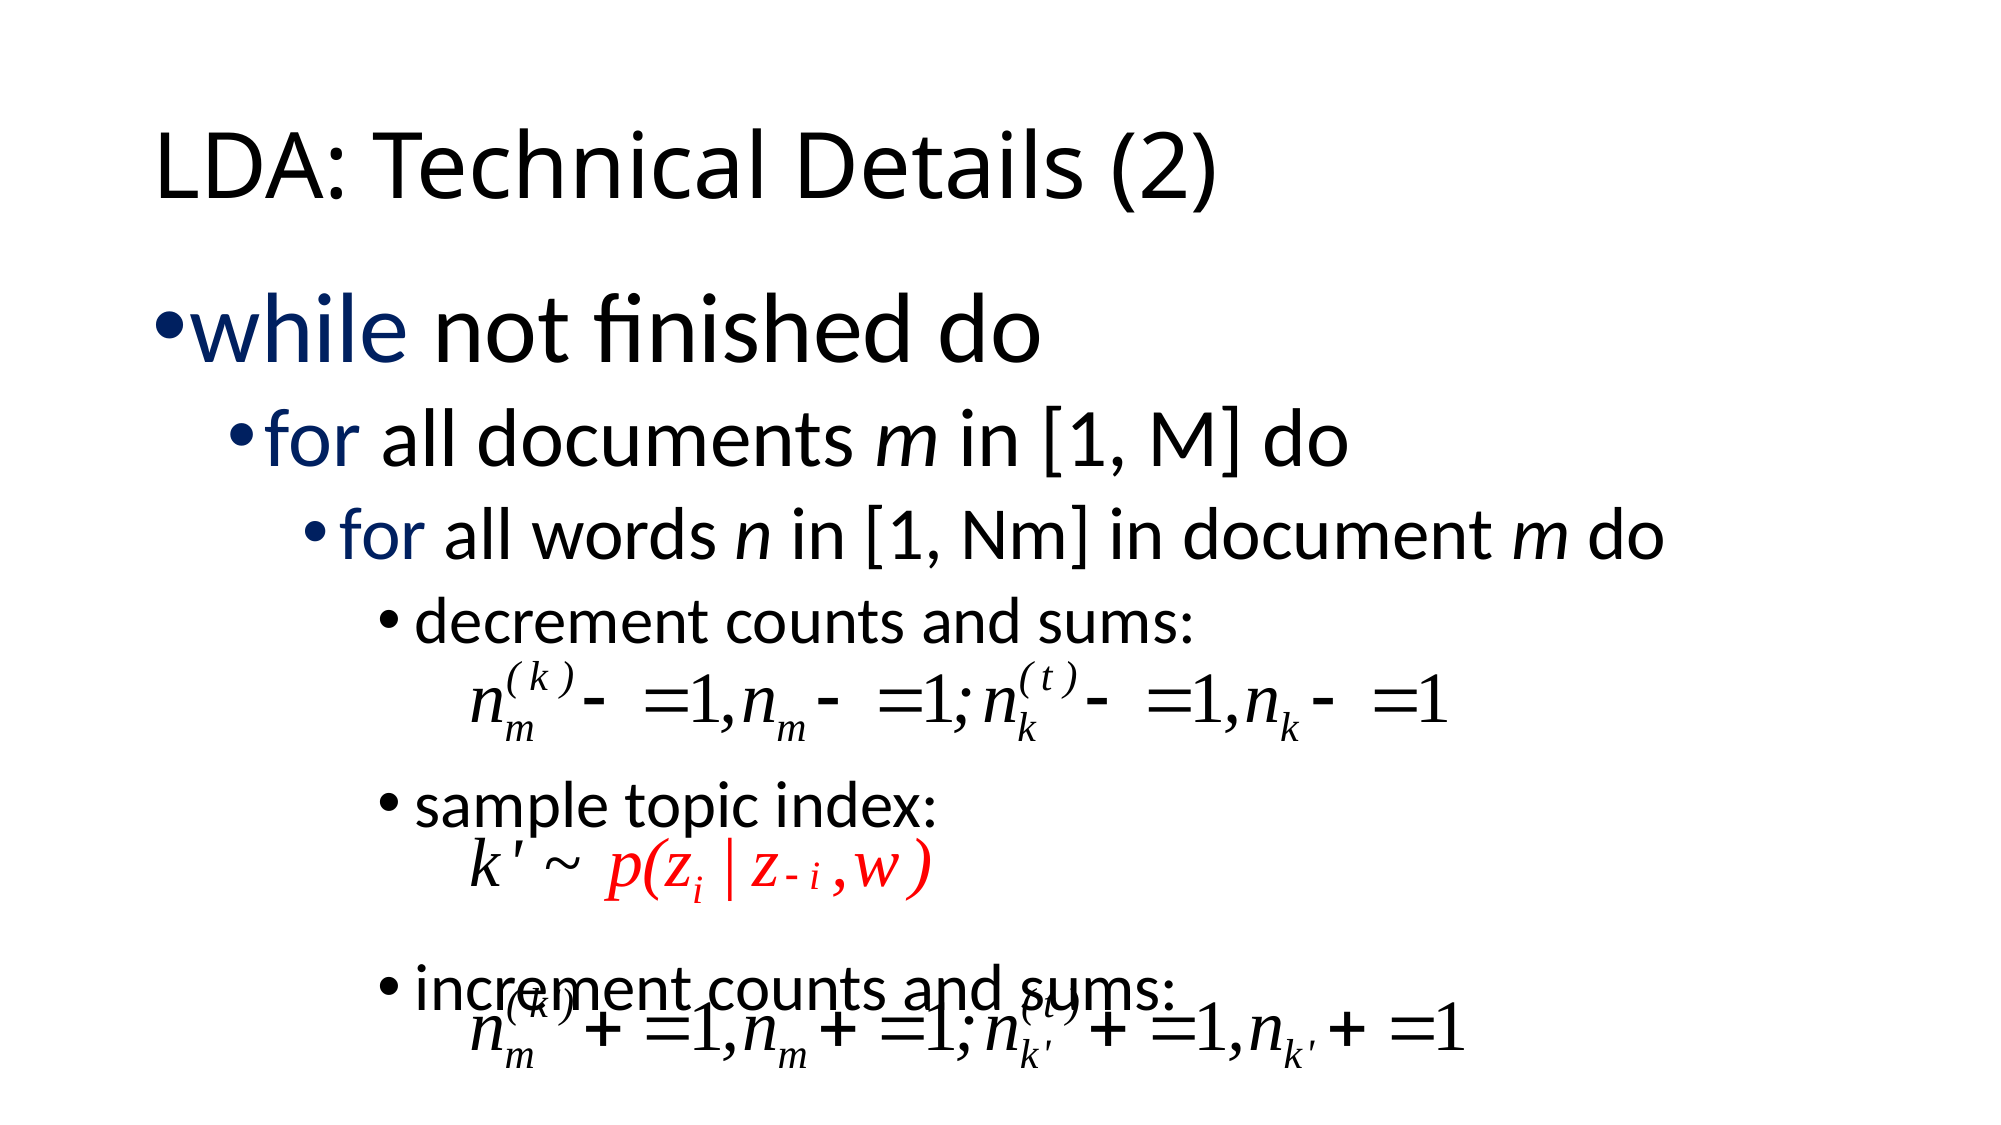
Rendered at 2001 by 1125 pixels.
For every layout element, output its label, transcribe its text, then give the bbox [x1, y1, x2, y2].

title LDA: Technical Details (2) [137, 59, 1863, 268]
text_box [458, 971, 1479, 1087]
list while not finished do for all documents m in [1, M] do for all words n in [1, Nm] in document m do decrement counts and sums: sample topic index: increment counts and sums: [137, 268, 1863, 983]
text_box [458, 644, 1461, 760]
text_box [458, 804, 941, 921]
